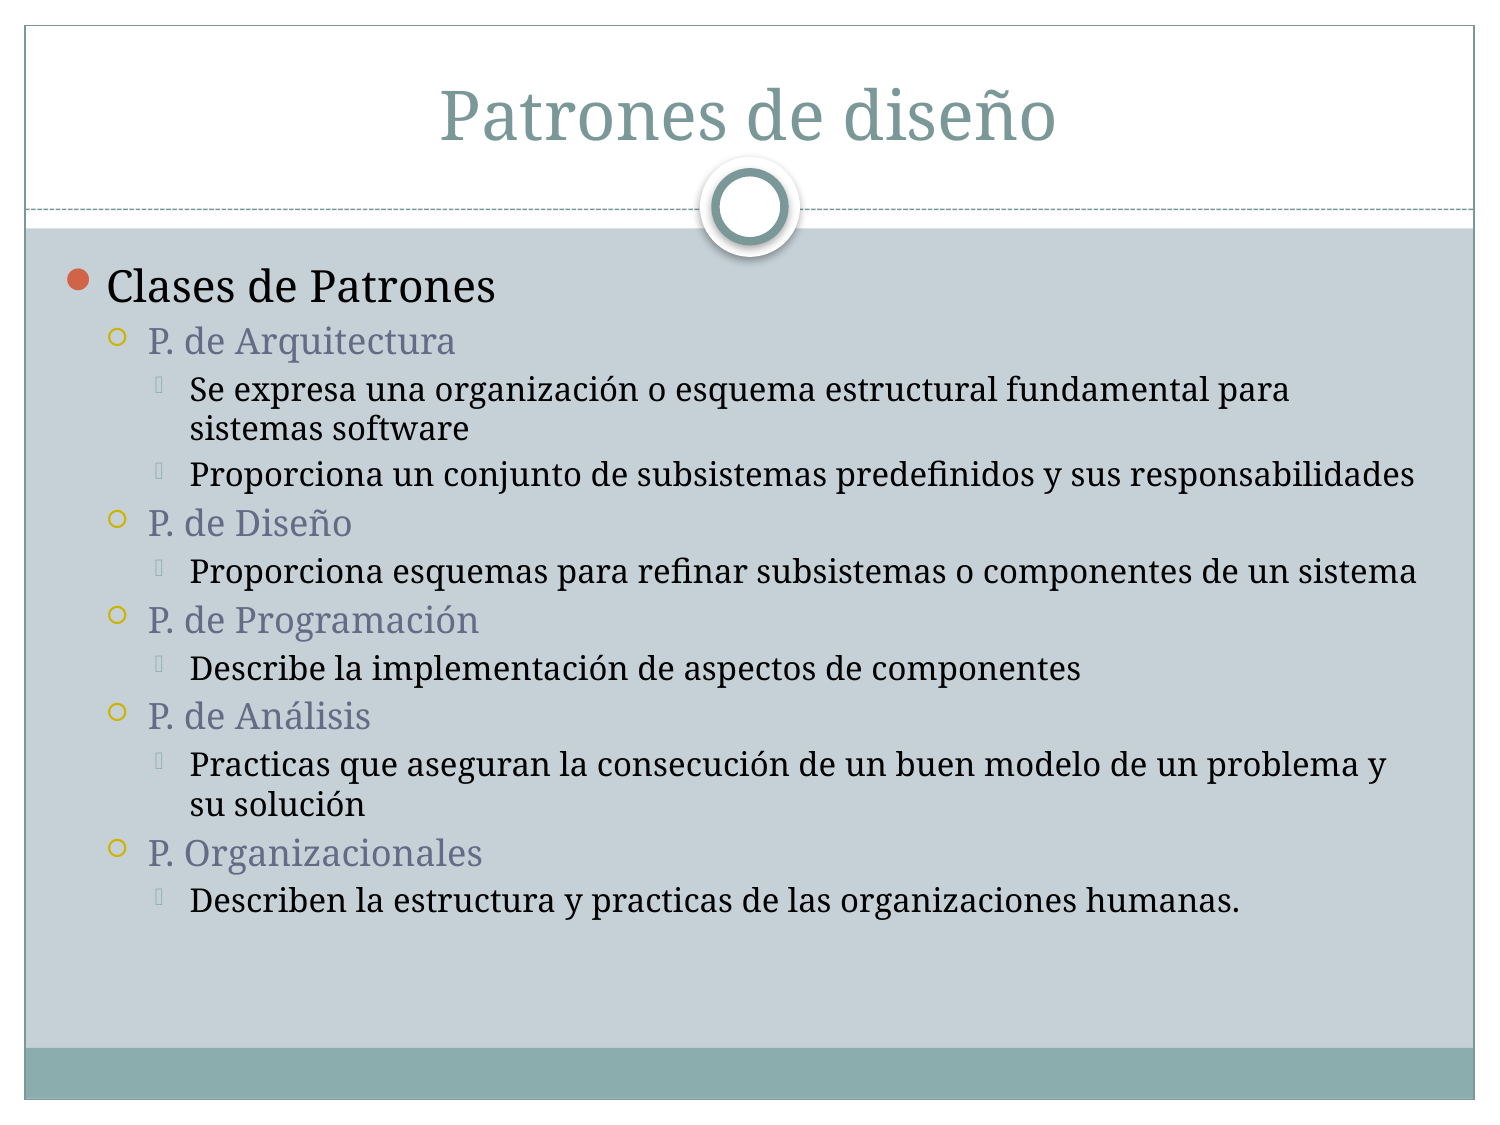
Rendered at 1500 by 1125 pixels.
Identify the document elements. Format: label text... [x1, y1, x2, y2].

title Patrones de diseño [49, 37, 1450, 162]
list Clases de Patrones P. de Arquitectura Se expresa una organización o esquema estructural fundamental para sistemas software Proporciona un conjunto de subsistemas predefinidos y sus responsabilidades P. de Diseño Proporciona esquemas para refinar subsistemas o componentes de un sistema P. de Programación Describe la implementación de aspectos de componentes P. de Análisis Practicas que aseguran la consecución de un buen modelo de un problema y su solución P. Organizacionales Describen la estructura y practicas de las organizaciones humanas. [49, 250, 1445, 1001]
